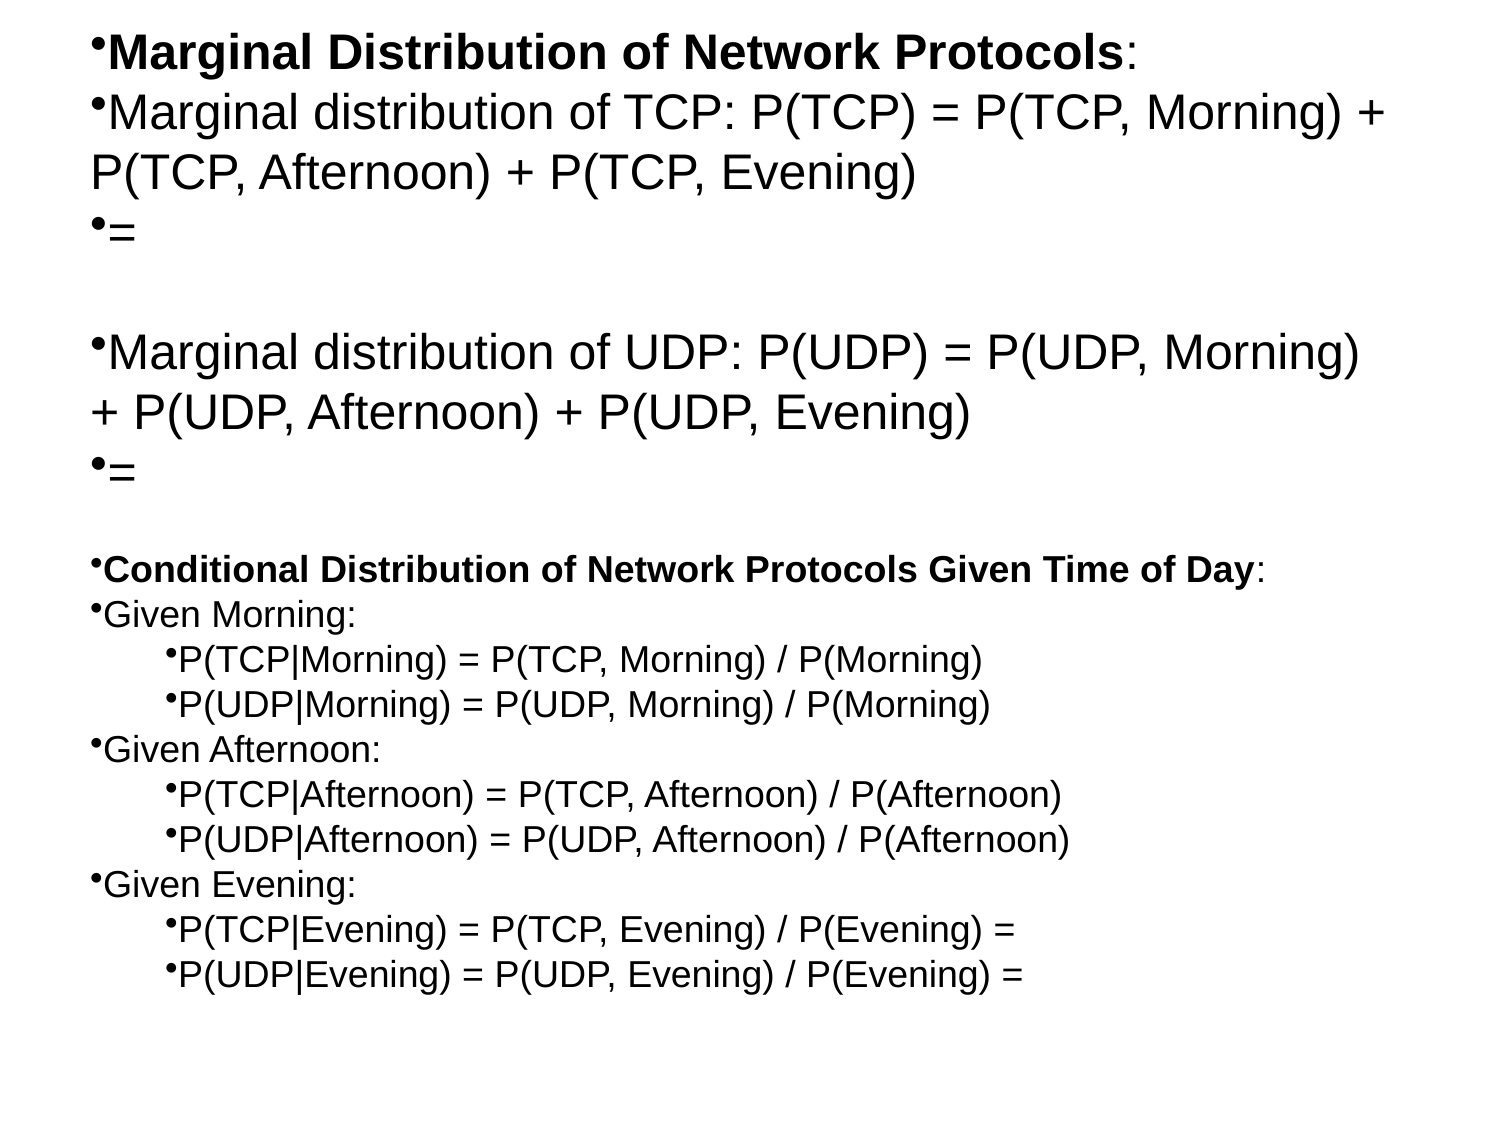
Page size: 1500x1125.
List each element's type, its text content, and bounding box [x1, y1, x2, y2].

list Marginal Distribution of Network Protocols: Marginal distribution of TCP: P(TCP) = P(TCP, Morning) + P(TCP, Afternoon) + P(TCP, Evening) = Marginal distribution of UDP: P(UDP) = P(UDP, Morning) + P(UDP, Afternoon) + P(UDP, Evening) = Conditional Distribution of Network Protocols Given Time of Day: Given Morning: P(TCP|Morning) = P(TCP, Morning) / P(Morning) P(UDP|Morning) = P(UDP, Morning) / P(Morning) Given Afternoon: P(TCP|Afternoon) = P(TCP, Afternoon) / P(Afternoon) P(UDP|Afternoon) = P(UDP, Afternoon) / P(Afternoon) Given Evening: P(TCP|Evening) = P(TCP, Evening) / P(Evening) = P(UDP|Evening) = P(UDP, Evening) / P(Evening) = [75, 12, 1413, 1013]
